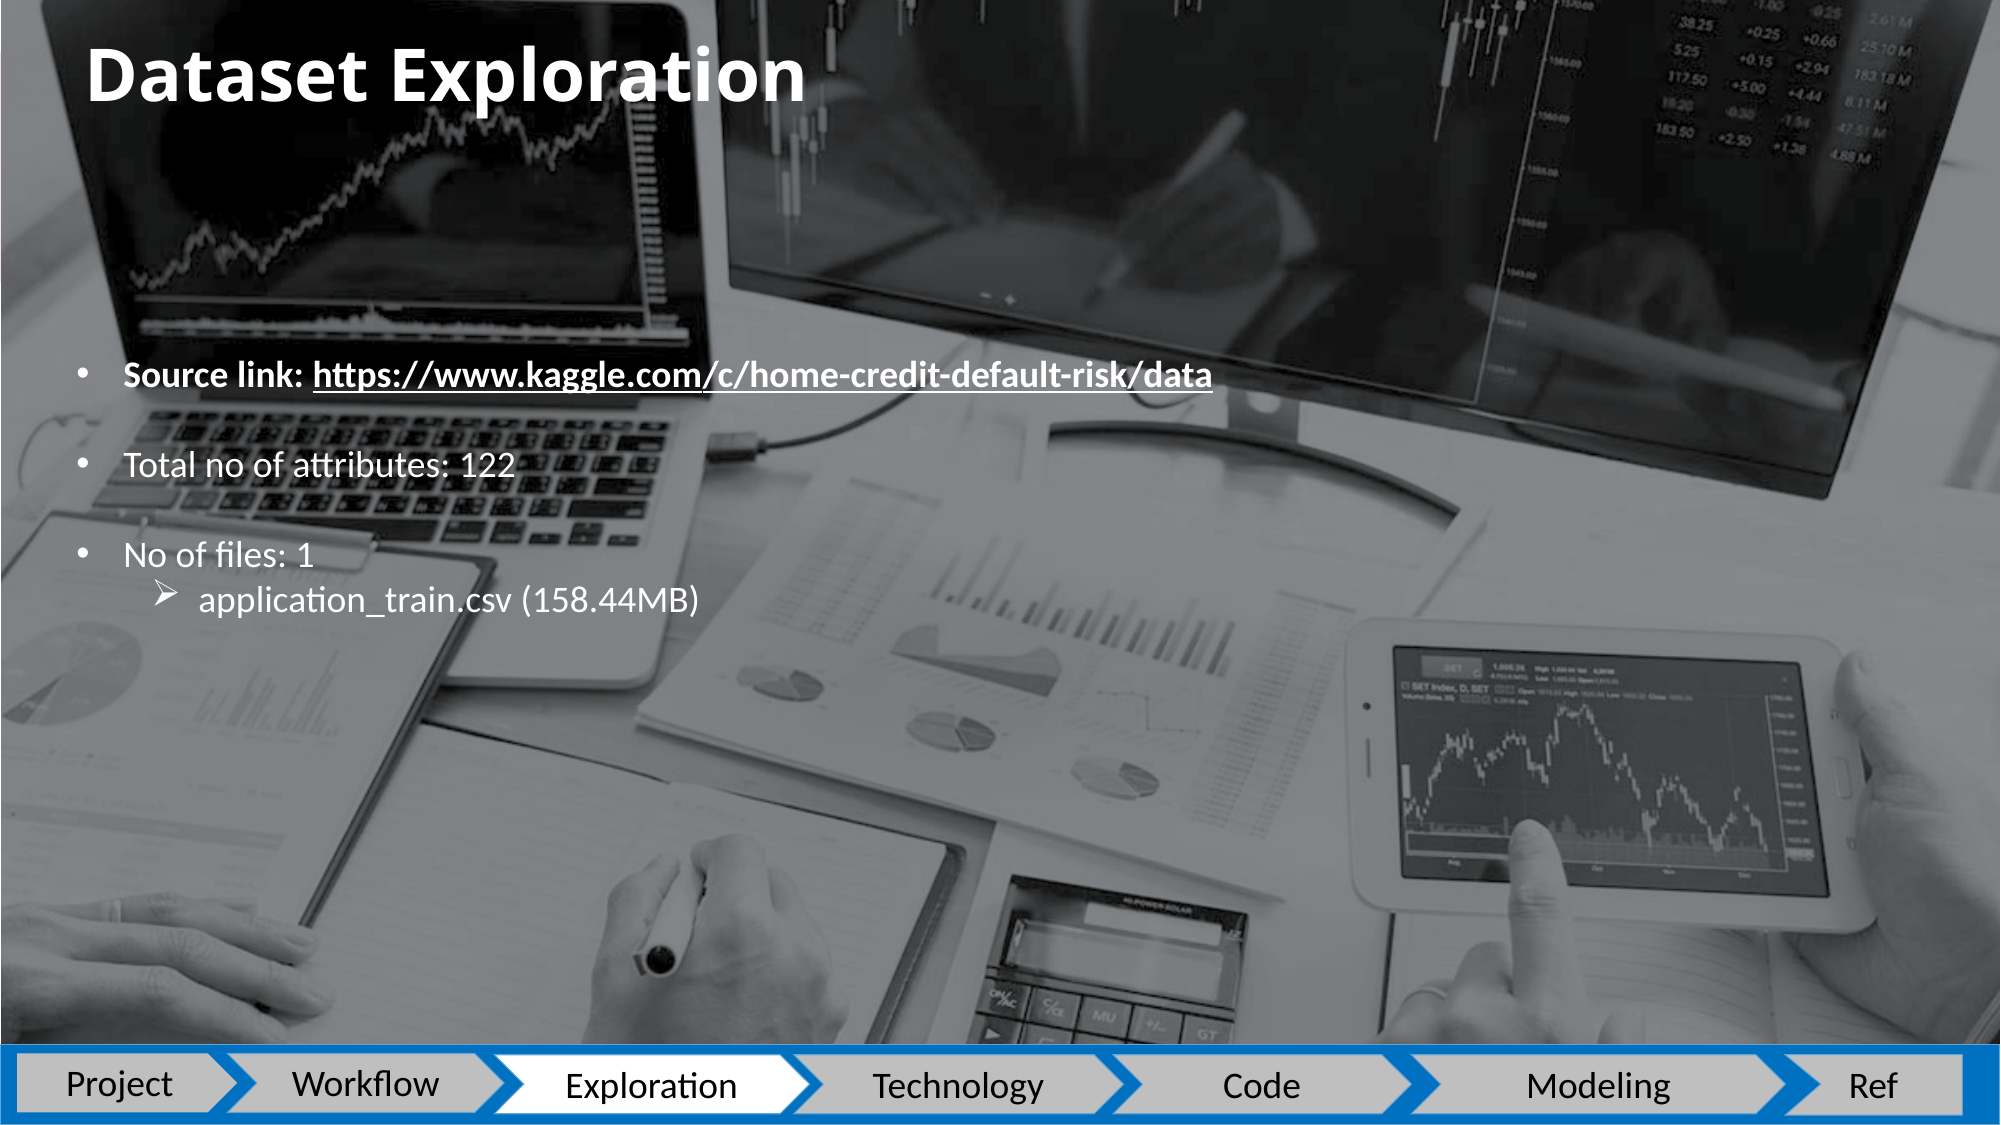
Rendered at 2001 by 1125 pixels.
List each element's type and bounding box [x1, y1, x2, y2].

text_box [0, 1044, 2000, 1125]
picture [1, 0, 2000, 1044]
